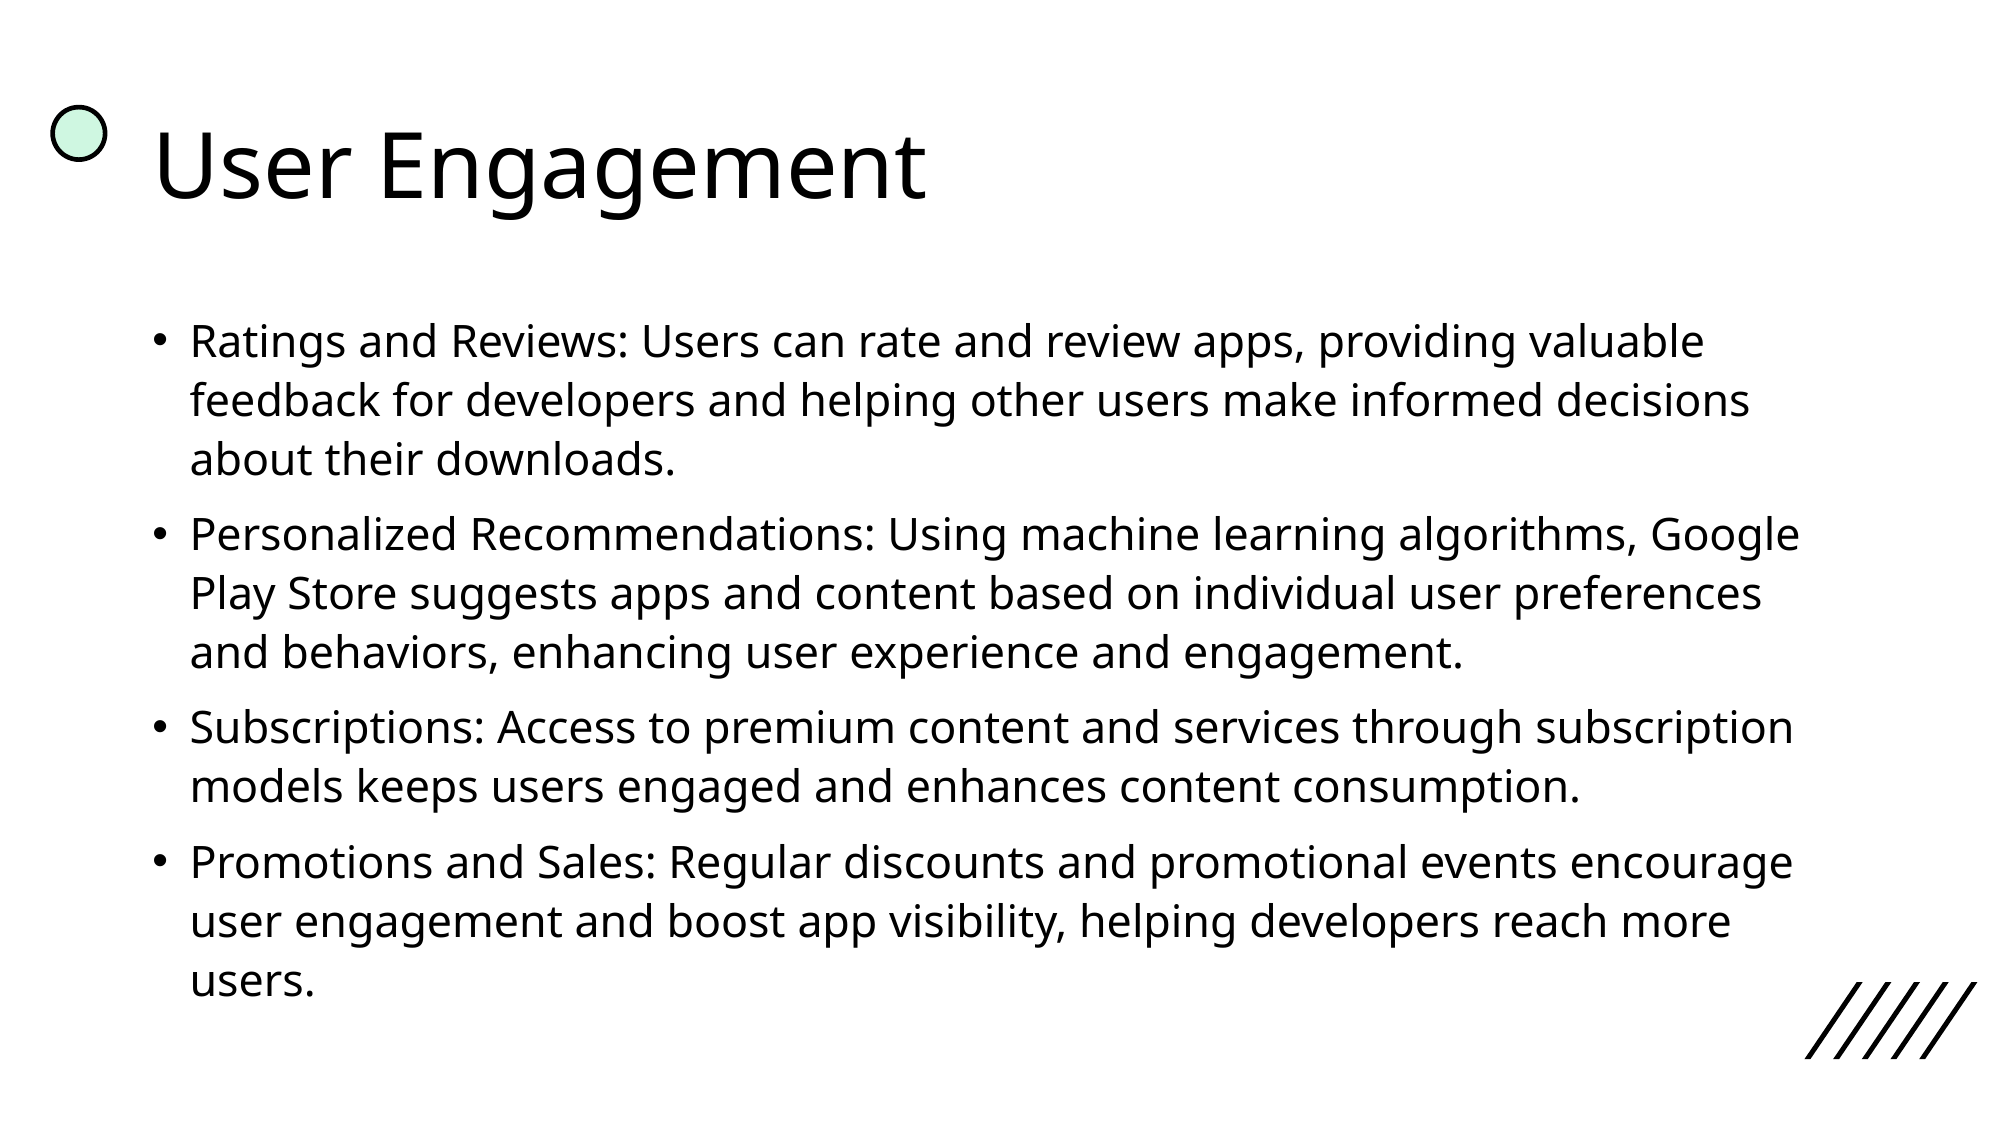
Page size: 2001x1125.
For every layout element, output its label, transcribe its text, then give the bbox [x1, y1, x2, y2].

title User Engagement [137, 59, 1863, 278]
list Ratings and Reviews: Users can rate and review apps, providing valuable feedback for developers and helping other users make informed decisions about their downloads. Personalized Recommendations: Using machine learning algorithms, Google Play Store suggests apps and content based on individual user preferences and behaviors, enhancing user experience and engagement. Subscriptions: Access to premium content and services through subscription models keeps users engaged and enhances content consumption. Promotions and Sales: Regular discounts and promotional events encourage user engagement and boost app visibility, helping developers reach more users. [137, 299, 1863, 1014]
